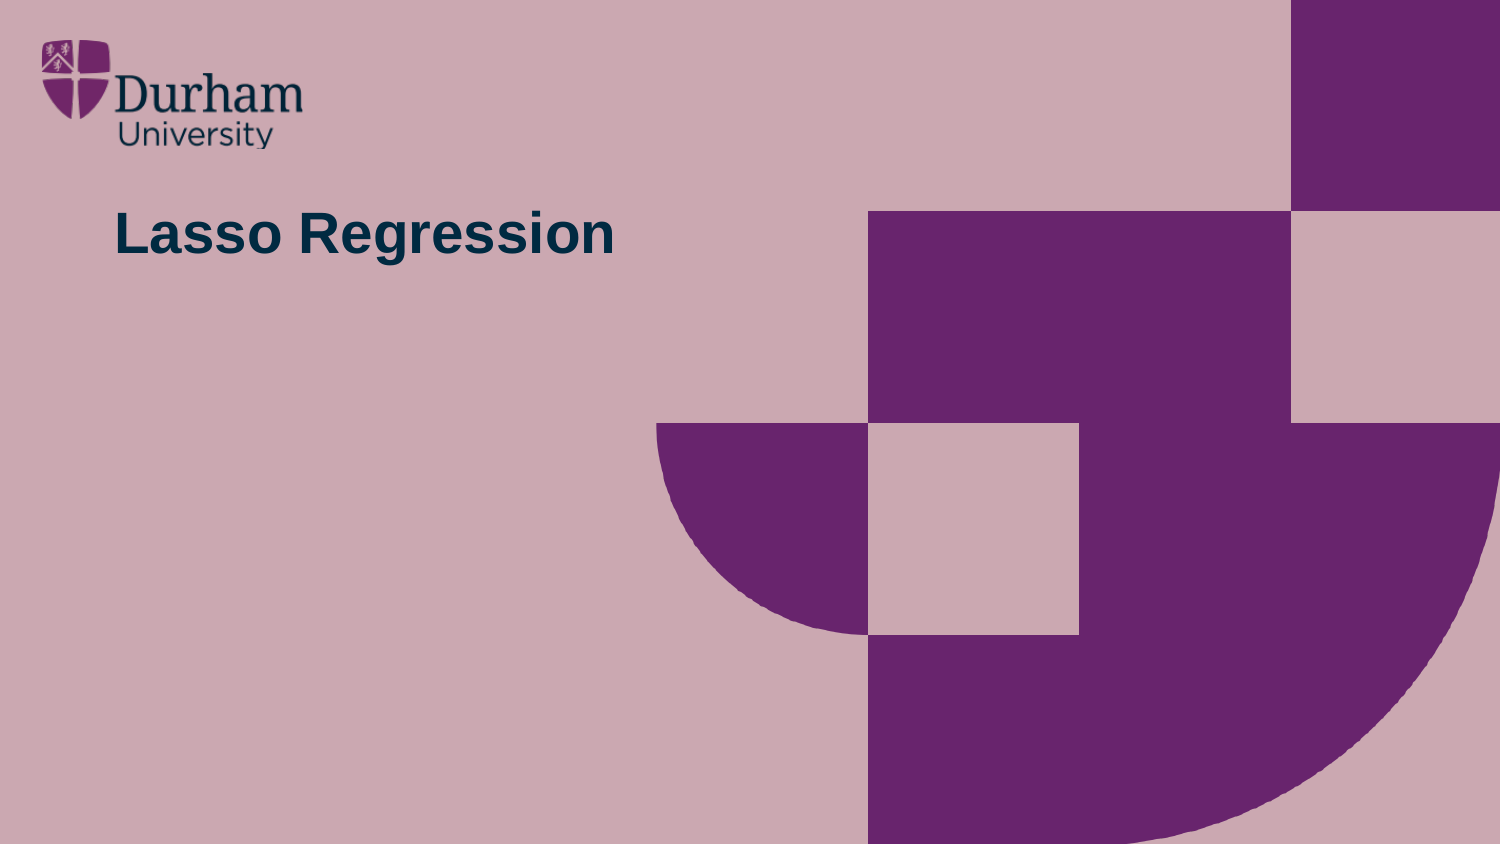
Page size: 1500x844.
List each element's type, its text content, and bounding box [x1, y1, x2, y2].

title Lasso Regression [114, 205, 660, 387]
